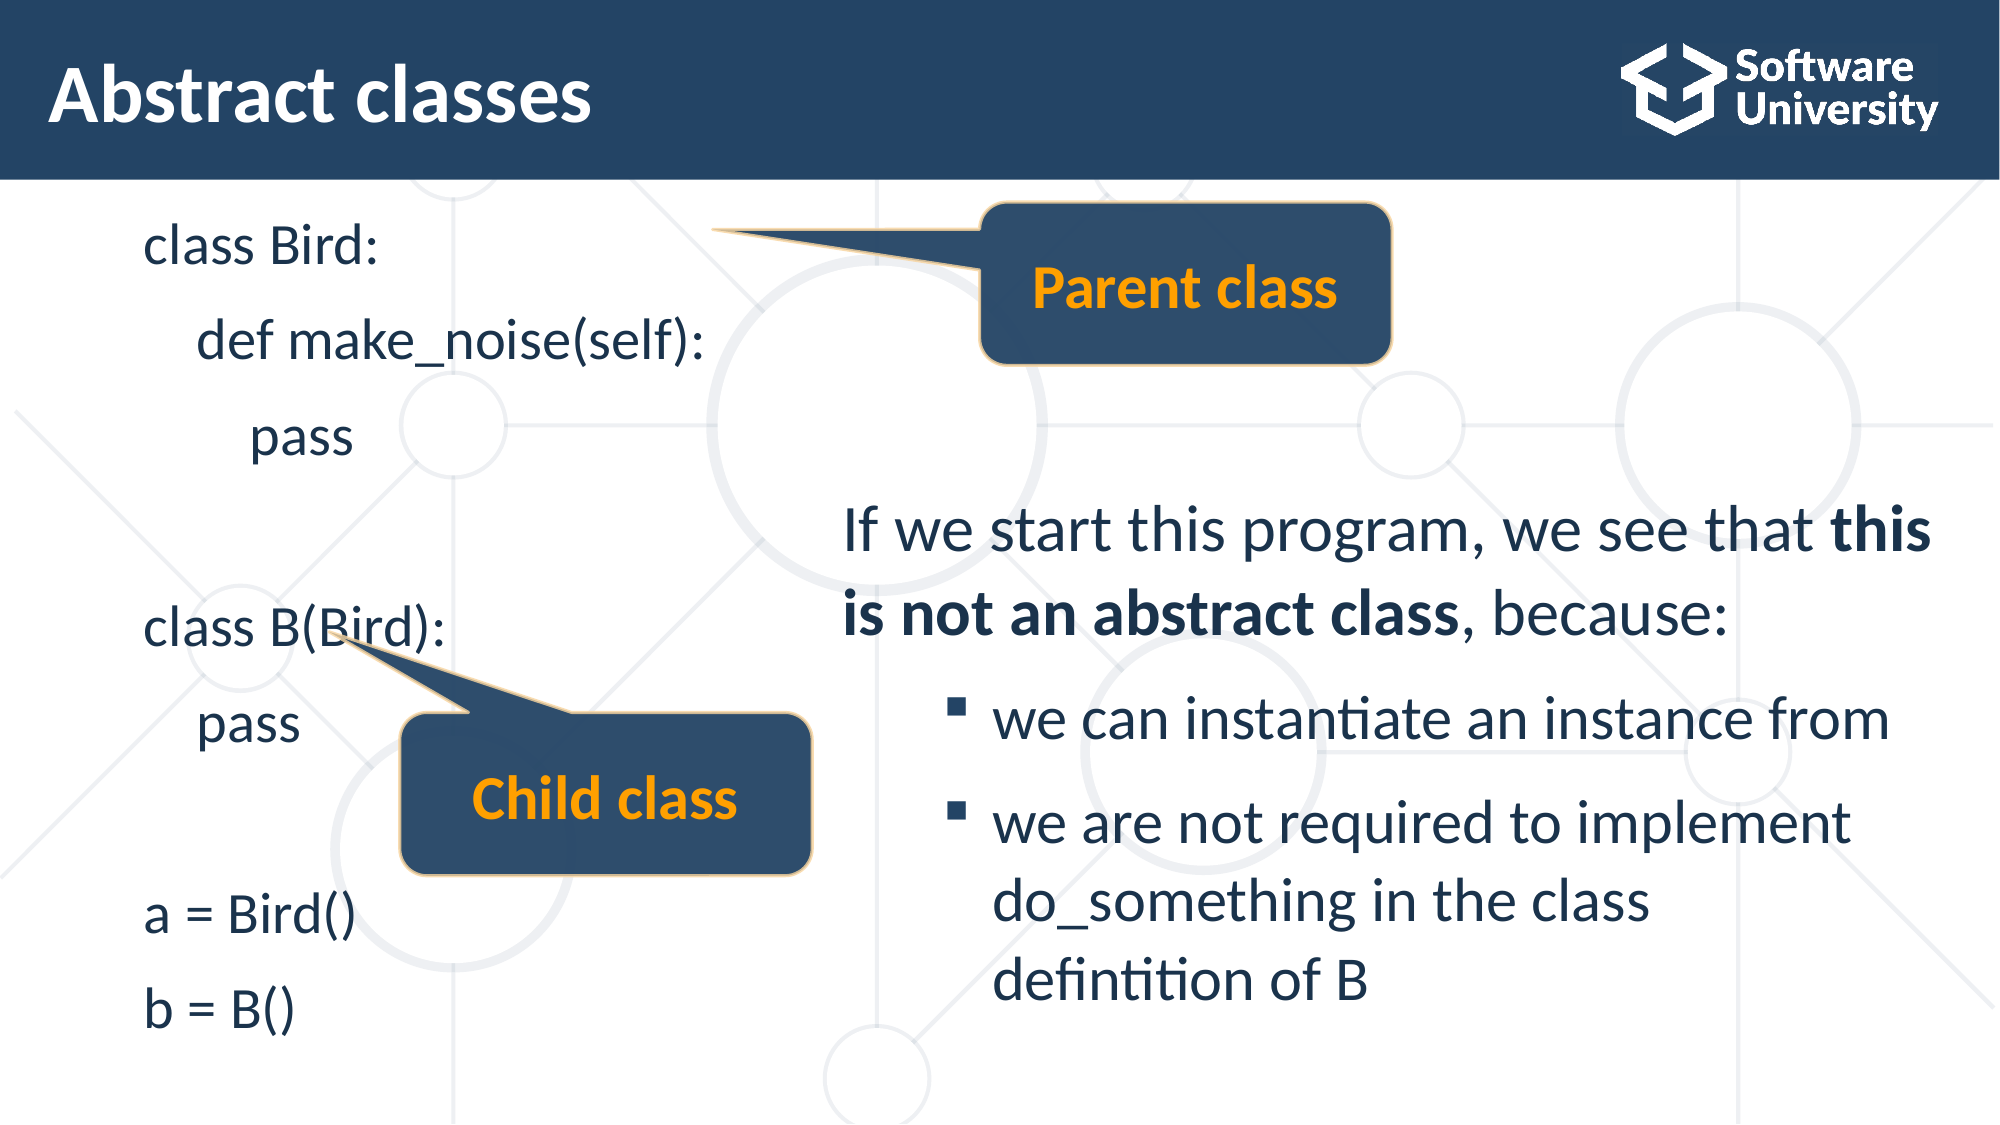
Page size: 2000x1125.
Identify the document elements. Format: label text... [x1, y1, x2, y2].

list class Bird: def make_noise(self): pass class B(Bird): pass a = Bird() b = B() [31, 196, 813, 1050]
picture [1621, 43, 1939, 136]
title Abstract classes [31, 16, 1591, 162]
text_box Child class [327, 629, 724, 878]
text_box Parent class [710, 199, 1395, 368]
text_box If we start this program, we see that this is not an abstract class, because: we can instantiate an instance from we are not required to implement do_something in the class defintition of B [724, 474, 1975, 1125]
